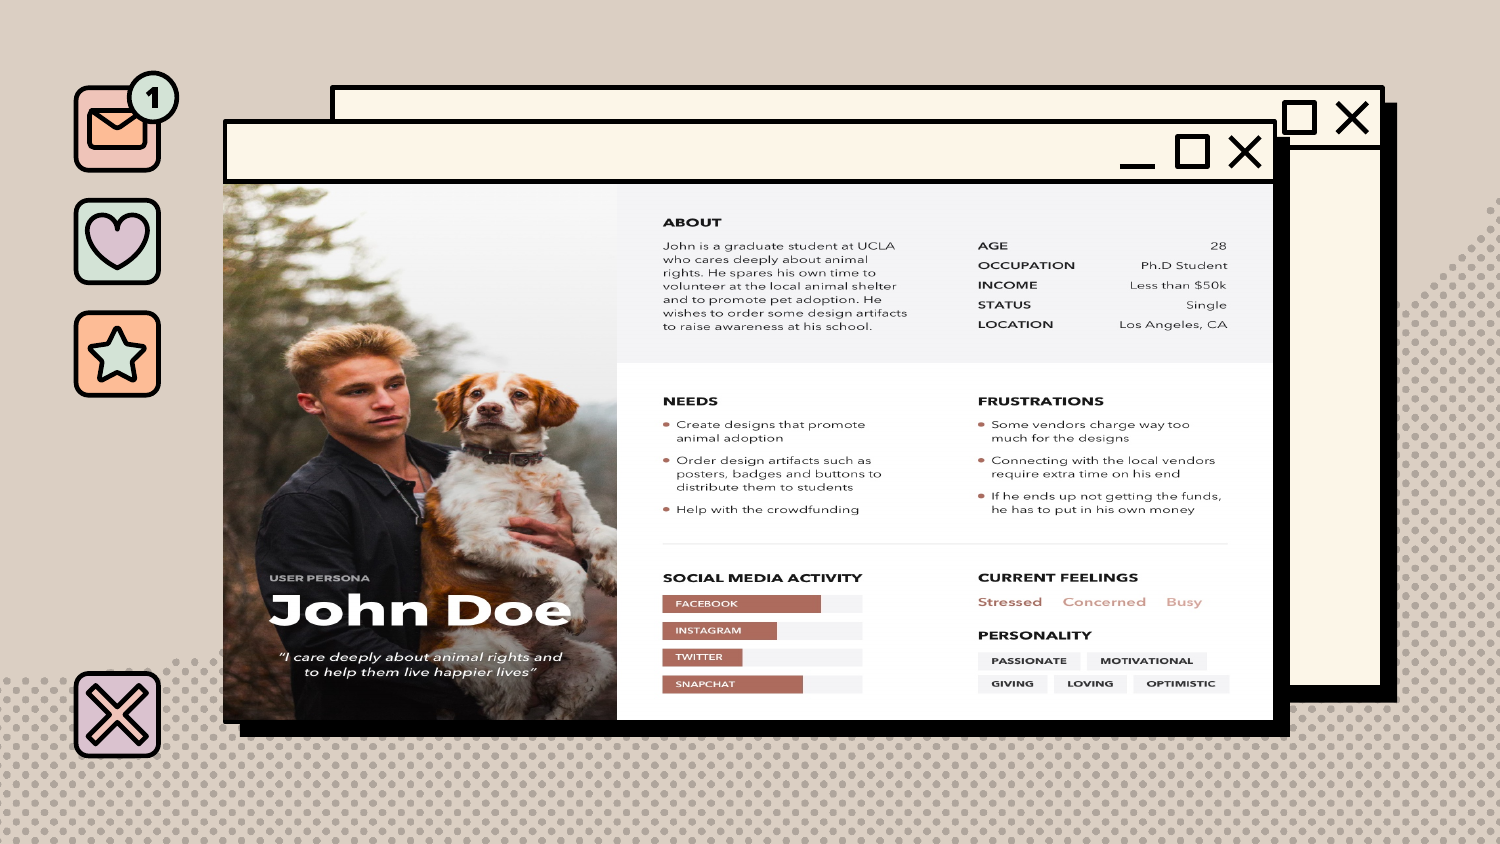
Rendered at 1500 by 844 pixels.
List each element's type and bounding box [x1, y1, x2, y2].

text_box [66, 663, 169, 766]
text_box [75, 72, 180, 171]
text_box [75, 312, 159, 396]
picture [223, 183, 1273, 720]
text_box [75, 199, 159, 283]
